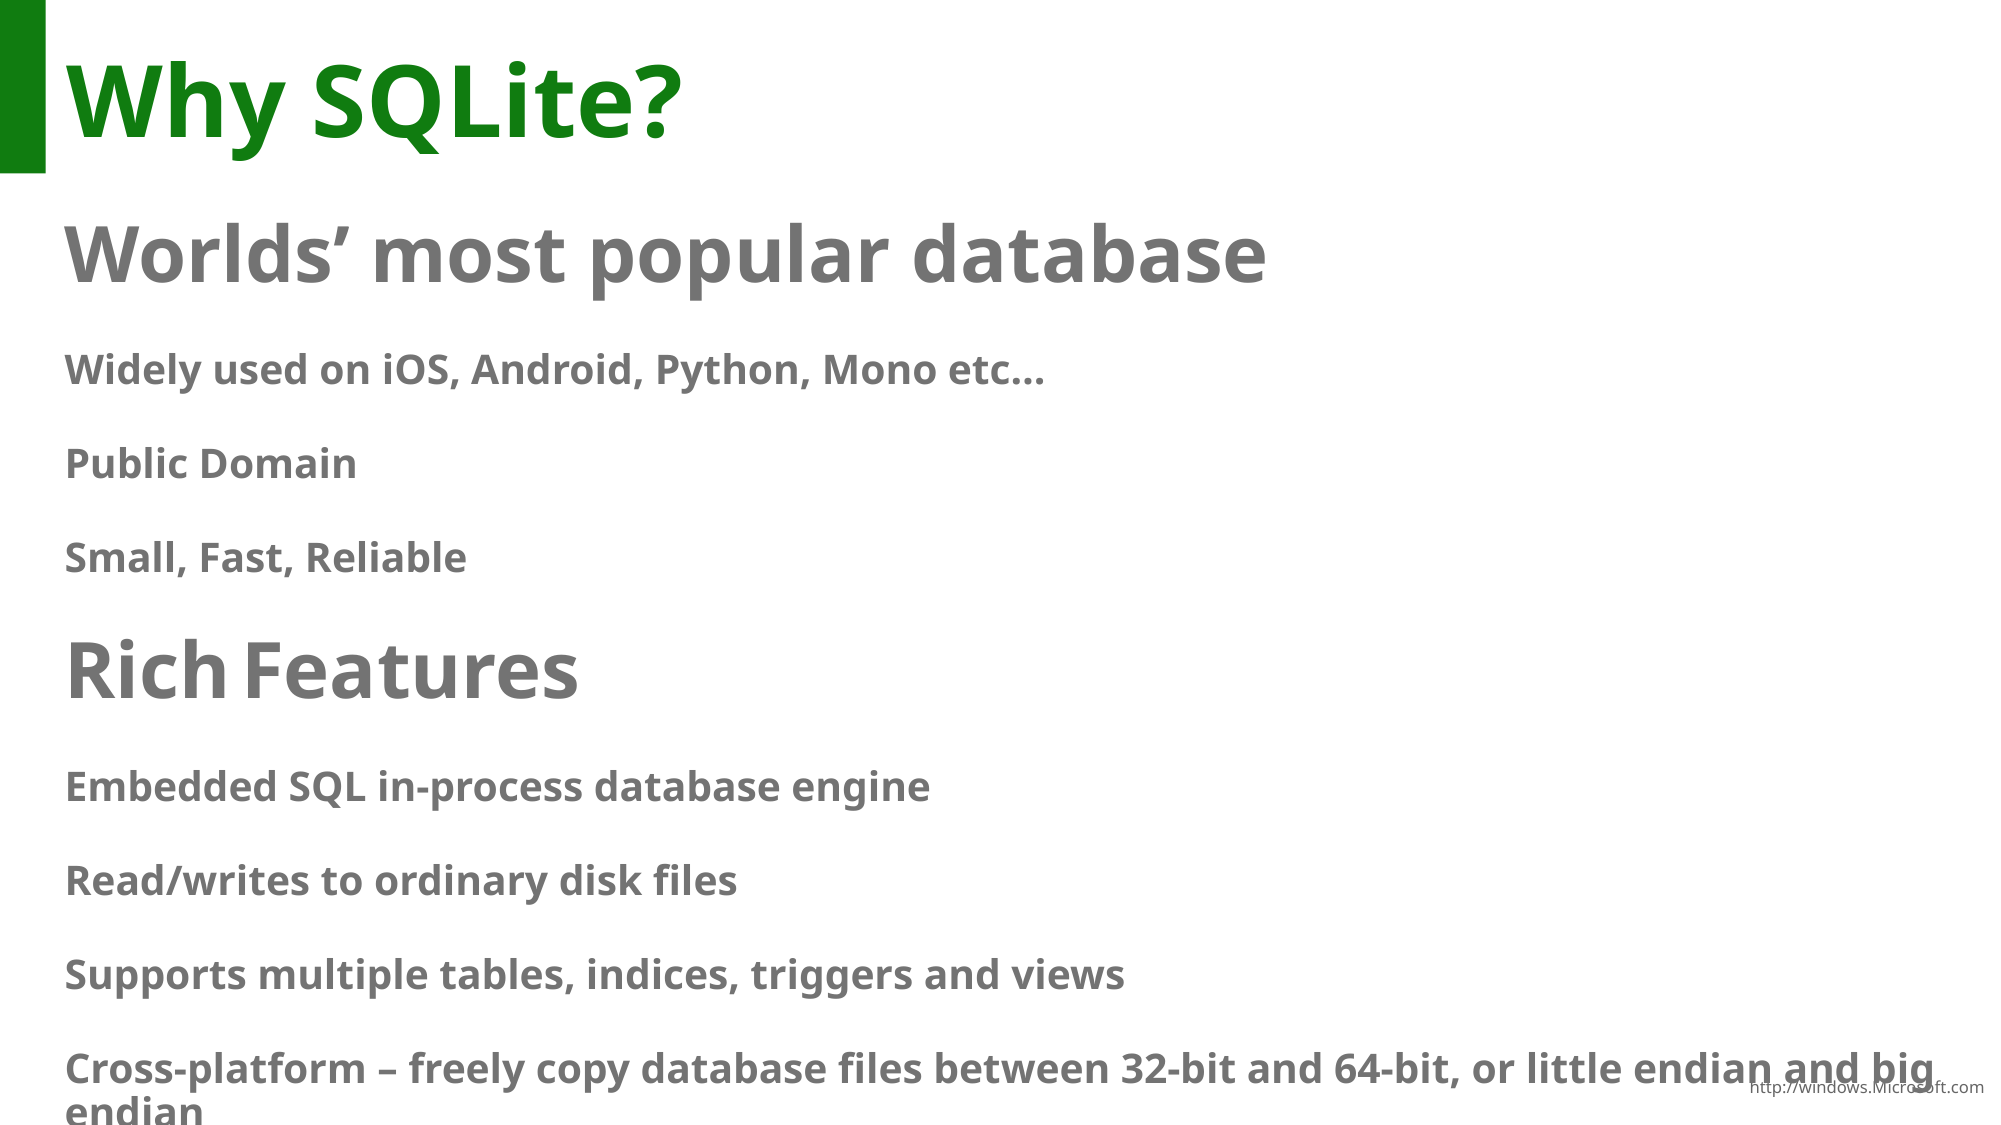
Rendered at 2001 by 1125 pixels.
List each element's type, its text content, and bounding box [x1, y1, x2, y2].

title Why SQLite? [44, 33, 1956, 195]
list Worlds’ most popular database Widely used on iOS, Android, Python, Mono etc… Public Domain Small, Fast, Reliable Rich Features Embedded SQL in-process database engine Read/writes to ordinary disk files Supports multiple tables, indices, triggers and views Cross-platform – freely copy database files between 32-bit and 64-bit, or little endian and big endian Reliable Reputation for being very reliable Large automated test suite All transactions are ACID even if interrupted by system crashes or power failures [42, 197, 2000, 1125]
